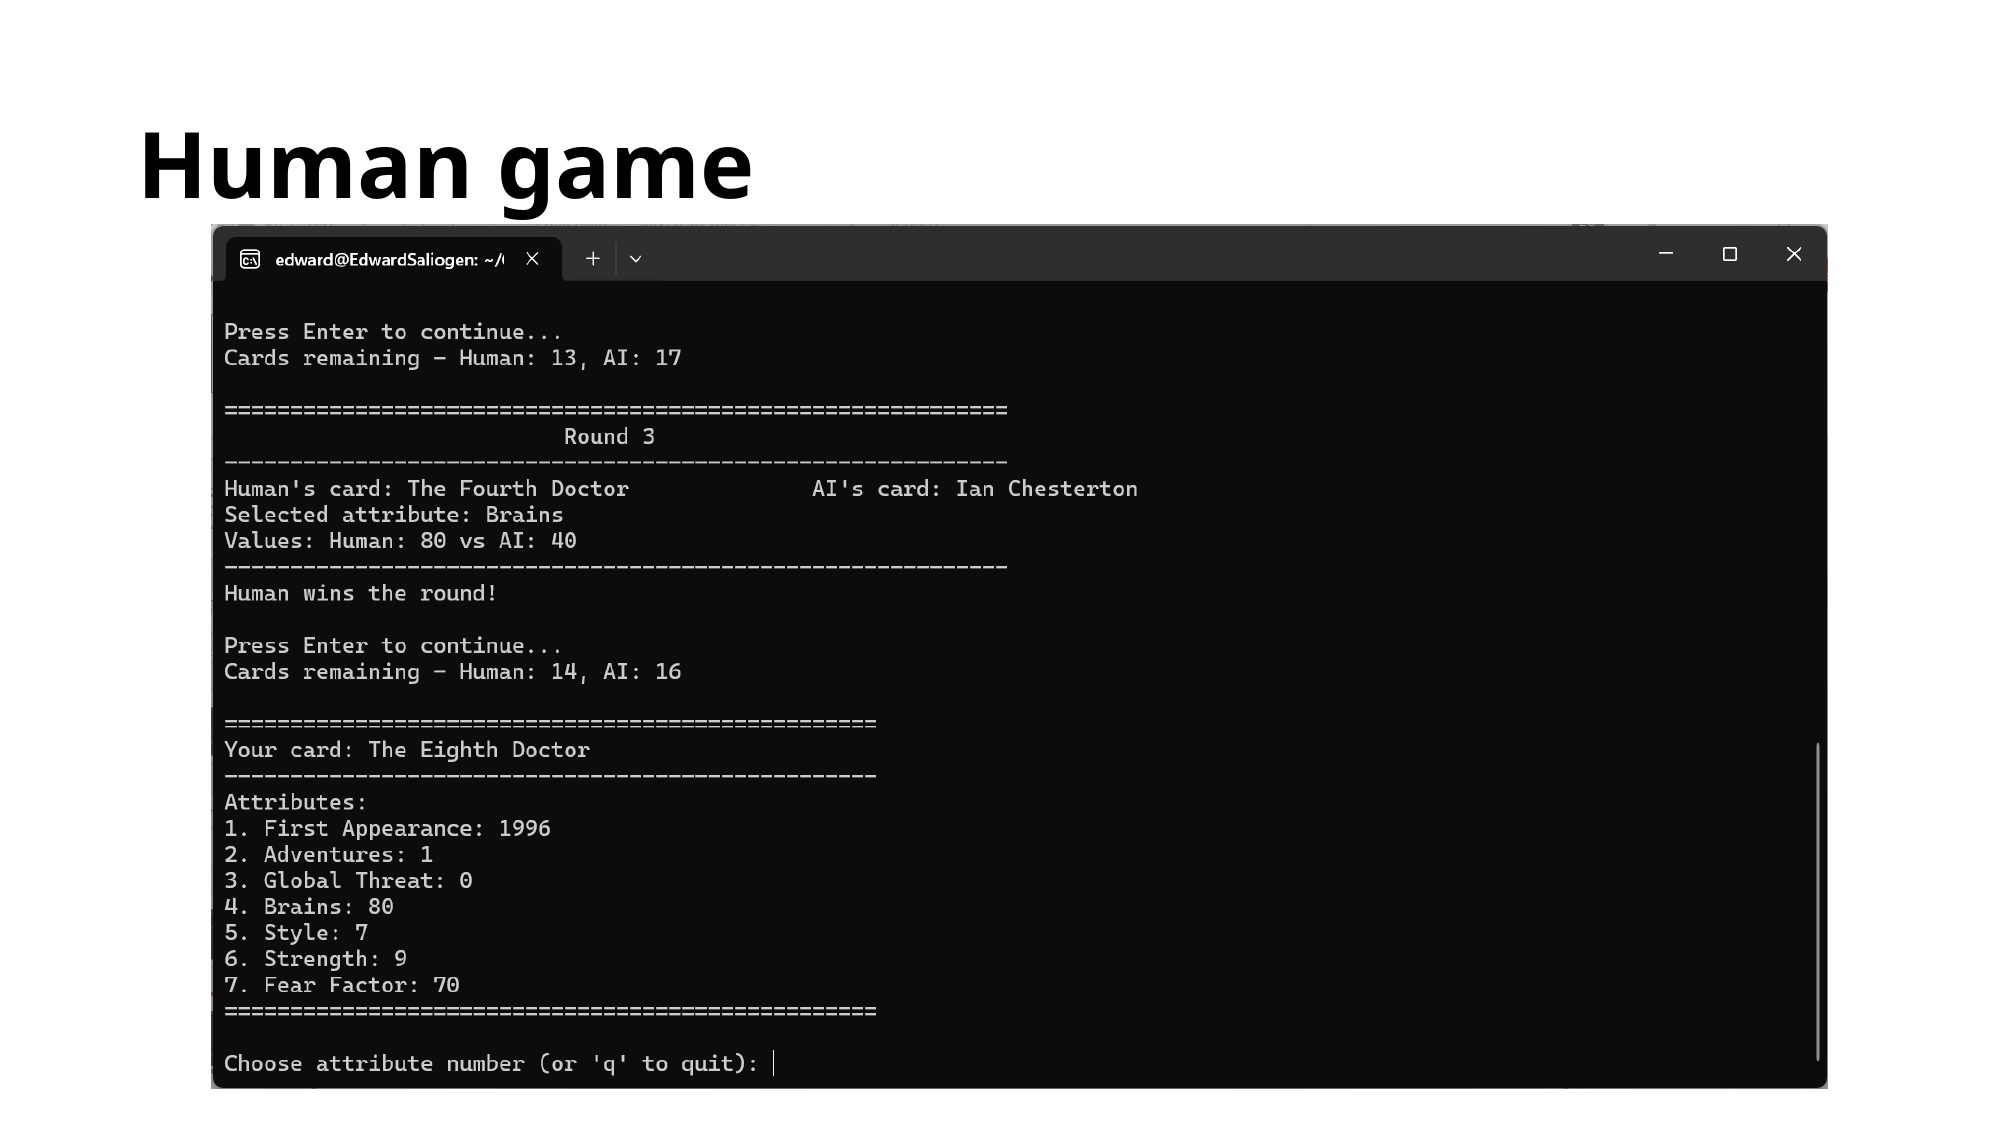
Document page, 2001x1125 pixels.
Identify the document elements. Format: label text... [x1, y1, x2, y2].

picture [210, 223, 1828, 1089]
title Human game [137, 59, 1863, 278]
